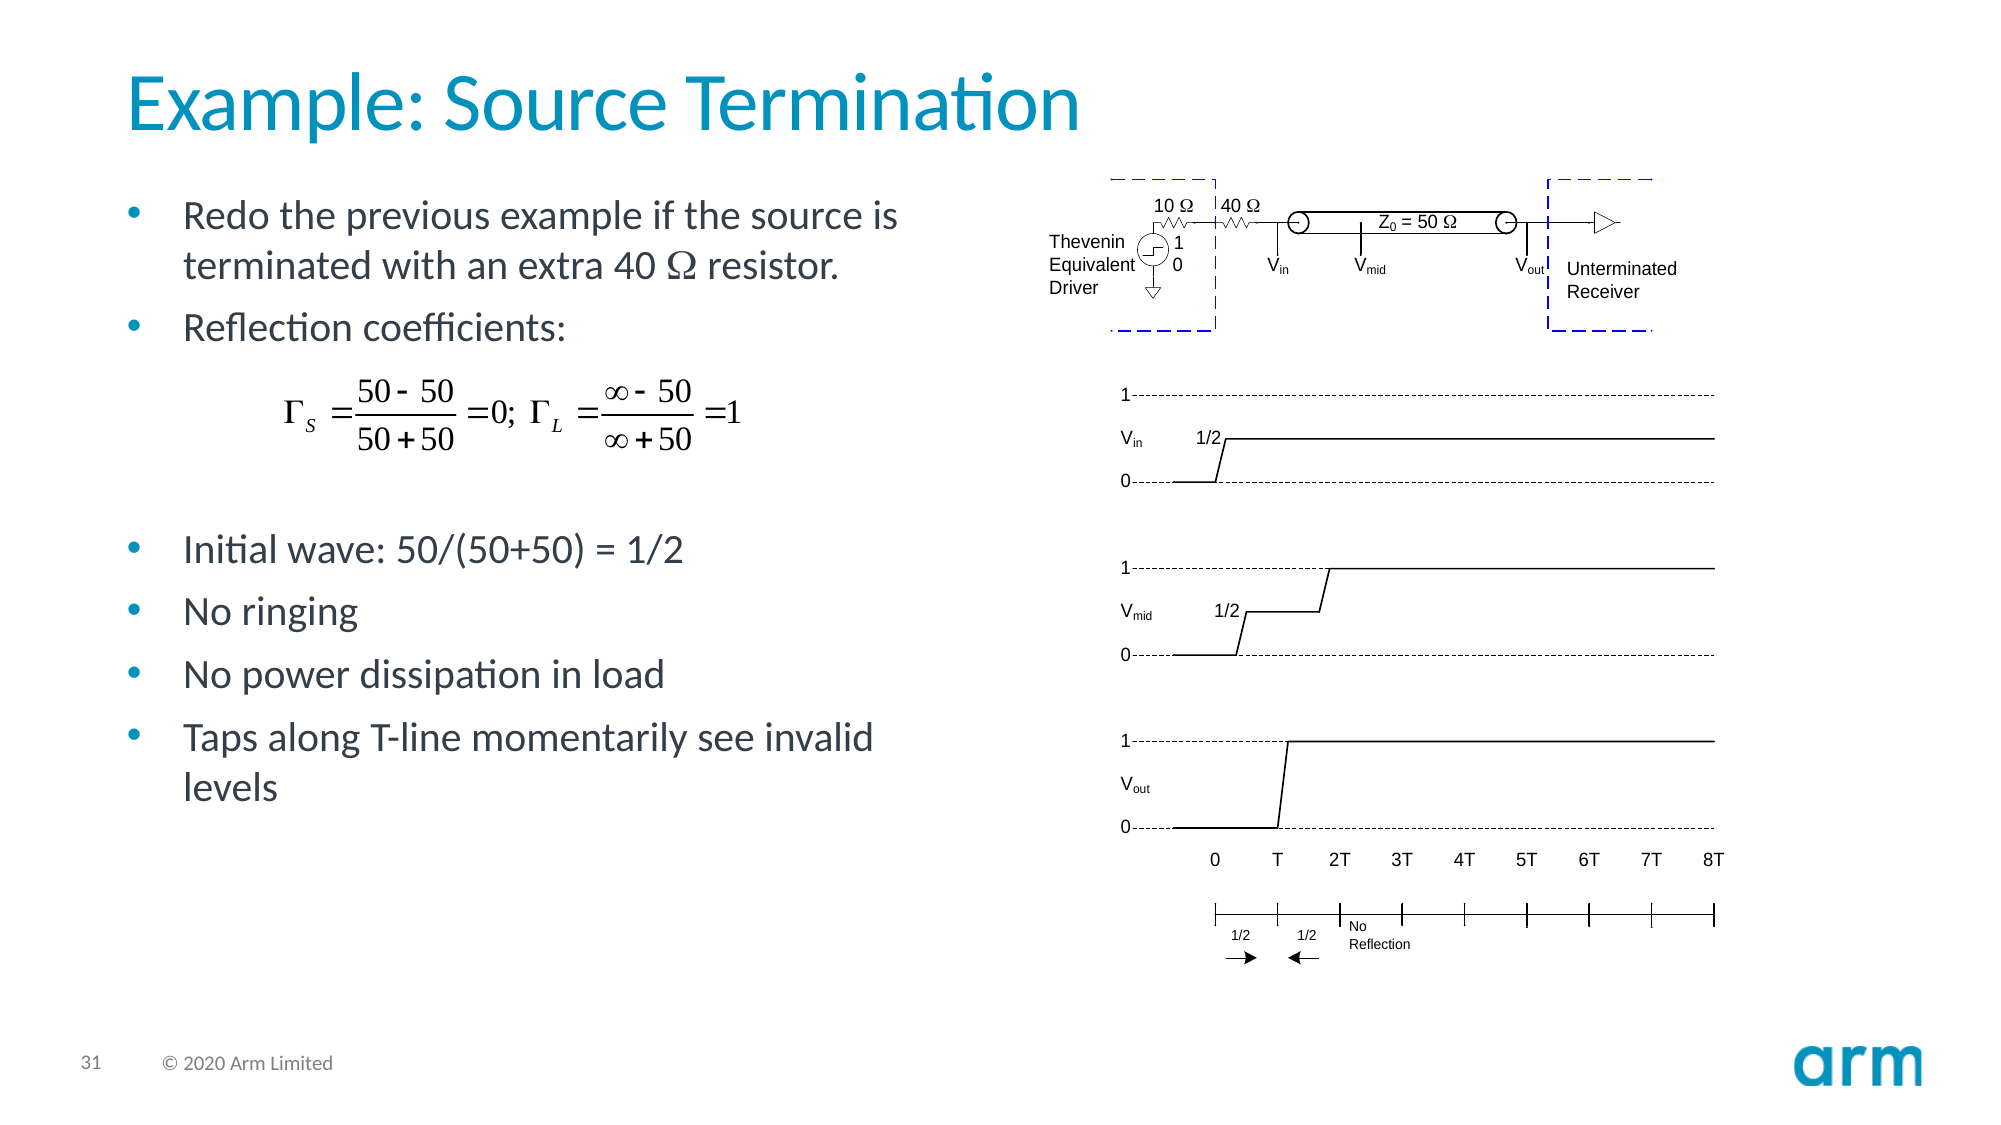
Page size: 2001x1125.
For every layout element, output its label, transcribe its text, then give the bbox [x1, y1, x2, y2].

title Example: Source Termination [126, 62, 1540, 175]
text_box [1035, 174, 1760, 976]
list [278, 369, 746, 459]
list Redo the previous example if the source is terminated with an extra 40 W resistor. Reflection coefficients: Initial wave: 50/(50+50) = 1/2 No ringing No power dissipation in load Taps along T-line momentarily see invalid levels [126, 187, 965, 938]
